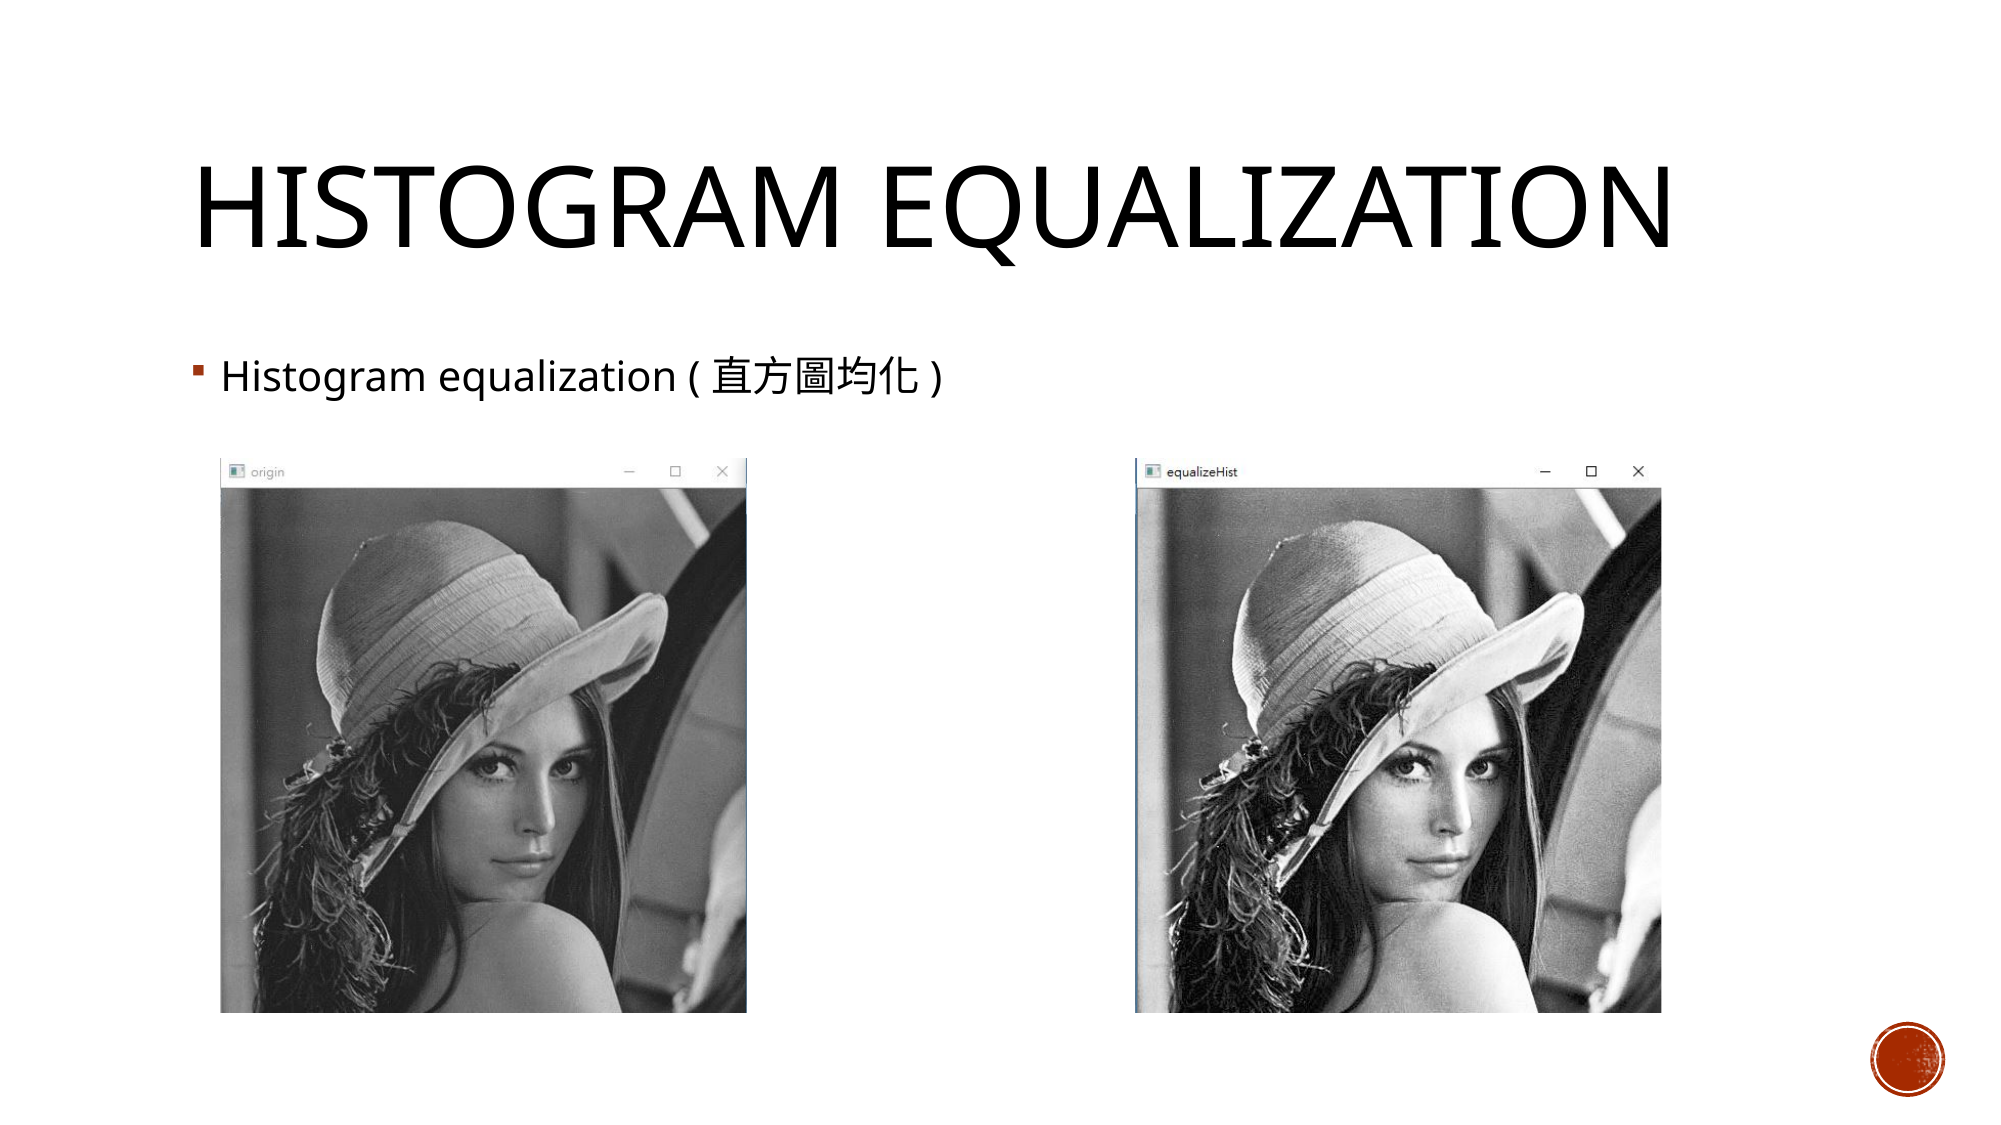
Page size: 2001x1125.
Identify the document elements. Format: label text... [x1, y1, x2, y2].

title Histogram equalization [175, 79, 1826, 344]
picture [1135, 458, 1662, 1013]
picture [220, 458, 747, 1013]
list Histogram equalization (直方圖均化) [175, 348, 1826, 1013]
